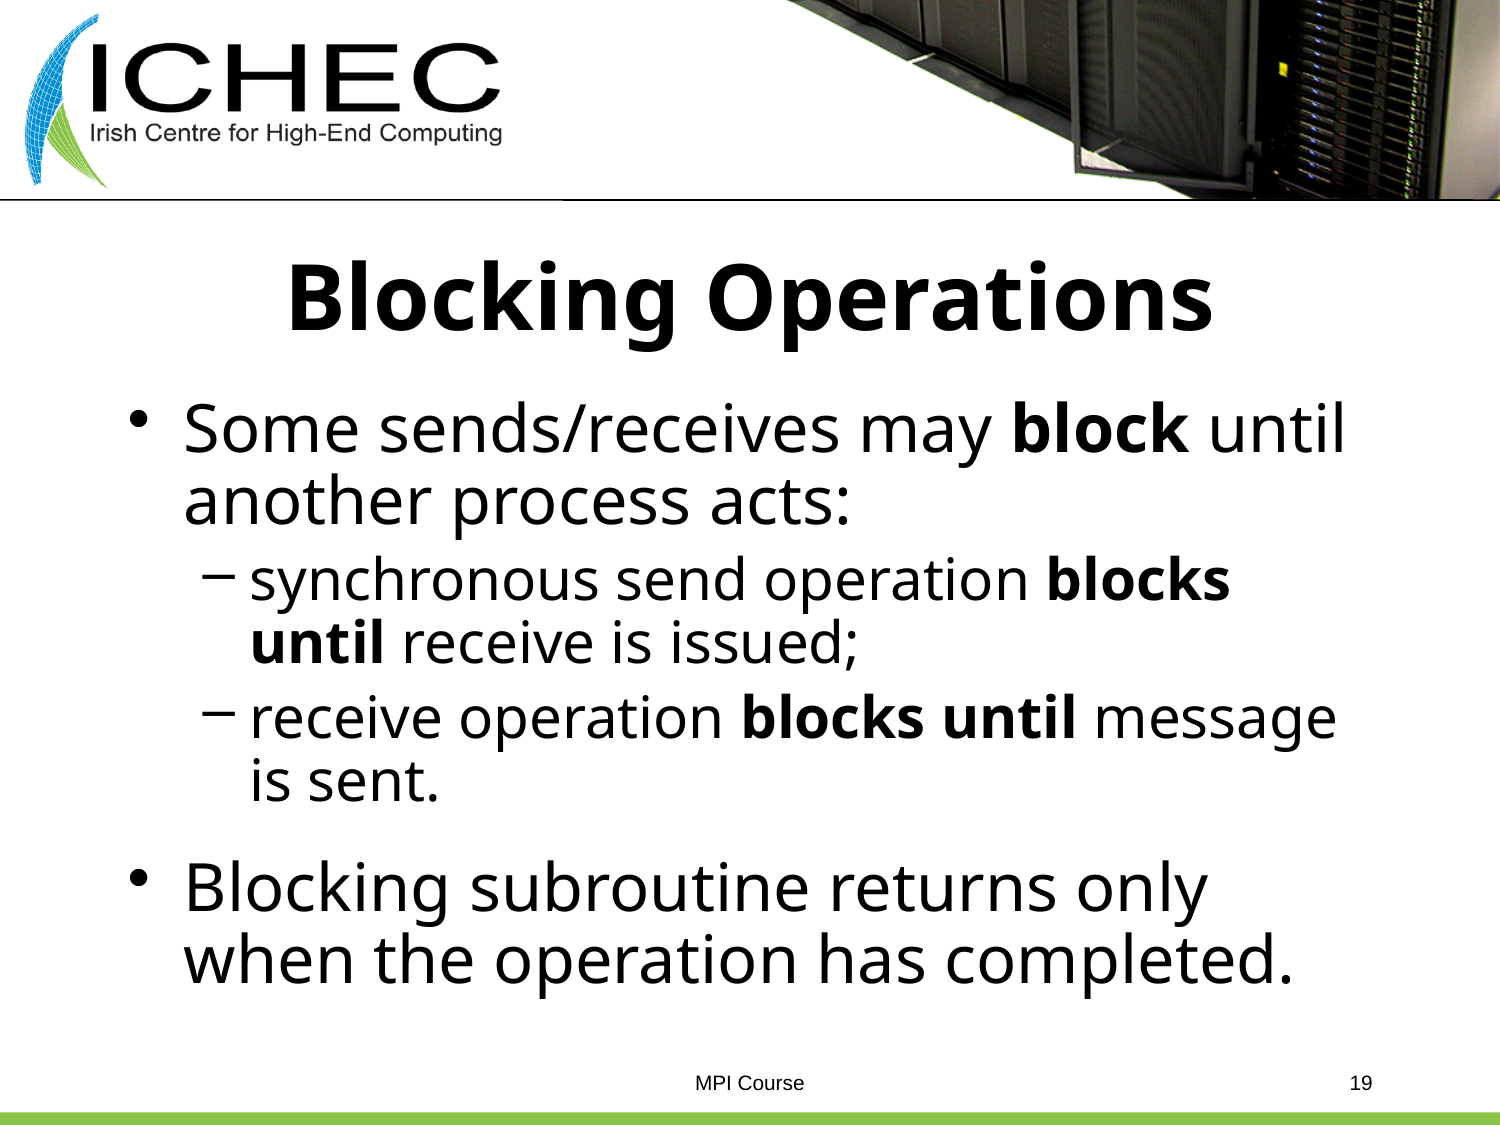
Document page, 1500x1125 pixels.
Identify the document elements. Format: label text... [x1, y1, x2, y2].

title Blocking Operations [112, 224, 1388, 363]
picture [725, 0, 1500, 199]
list Some sends/receives may block until another process acts: synchronous send operation blocks until receive is issued; receive operation blocks until message is sent. Blocking subroutine returns only when the operation has completed. [112, 387, 1388, 1038]
picture [24, 12, 508, 188]
footer MPI Course [474, 1062, 1026, 1101]
slide_number 19 [1074, 1062, 1388, 1101]
